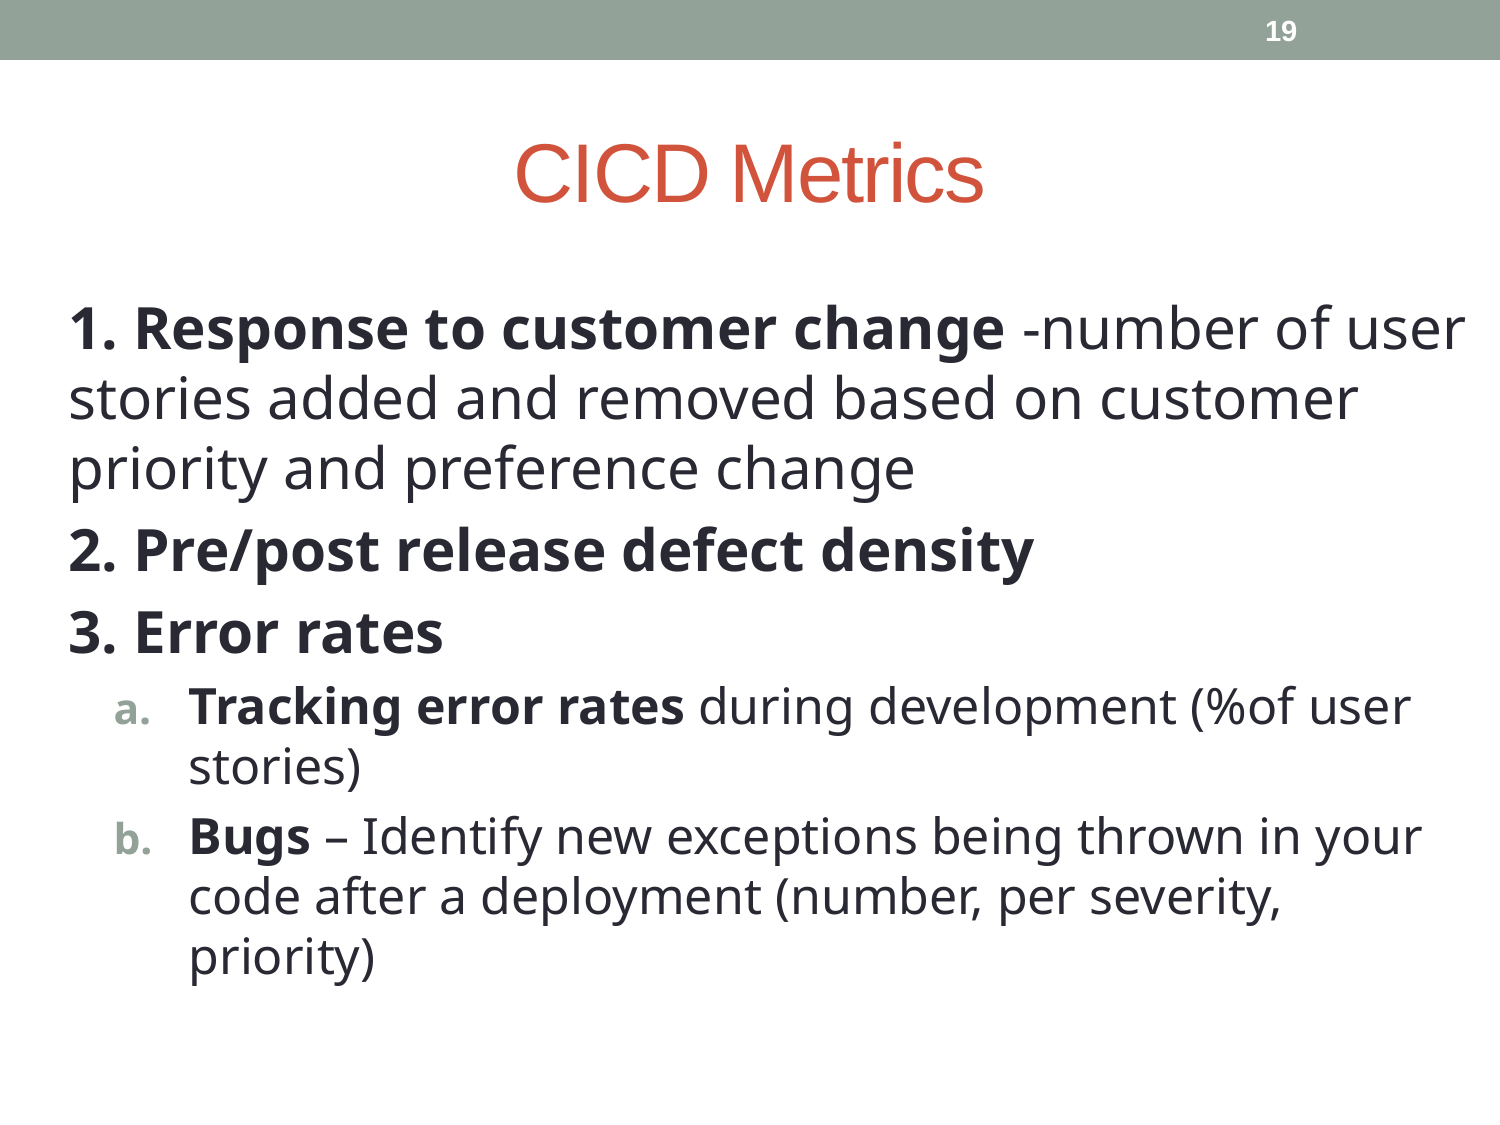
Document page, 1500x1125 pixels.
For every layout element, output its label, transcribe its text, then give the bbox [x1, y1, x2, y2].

list 1. Response to customer change -number of user stories added and removed based on customer priority and preference change 2. Pre/post release defect density 3. Error rates Tracking error rates during development (%of user stories) Bugs – Identify new exceptions being thrown in your code after a deployment (number, per severity, priority) [53, 283, 1497, 1084]
slide_number 19 [1250, 3, 1425, 57]
title CICD Metrics [75, 87, 1425, 250]
